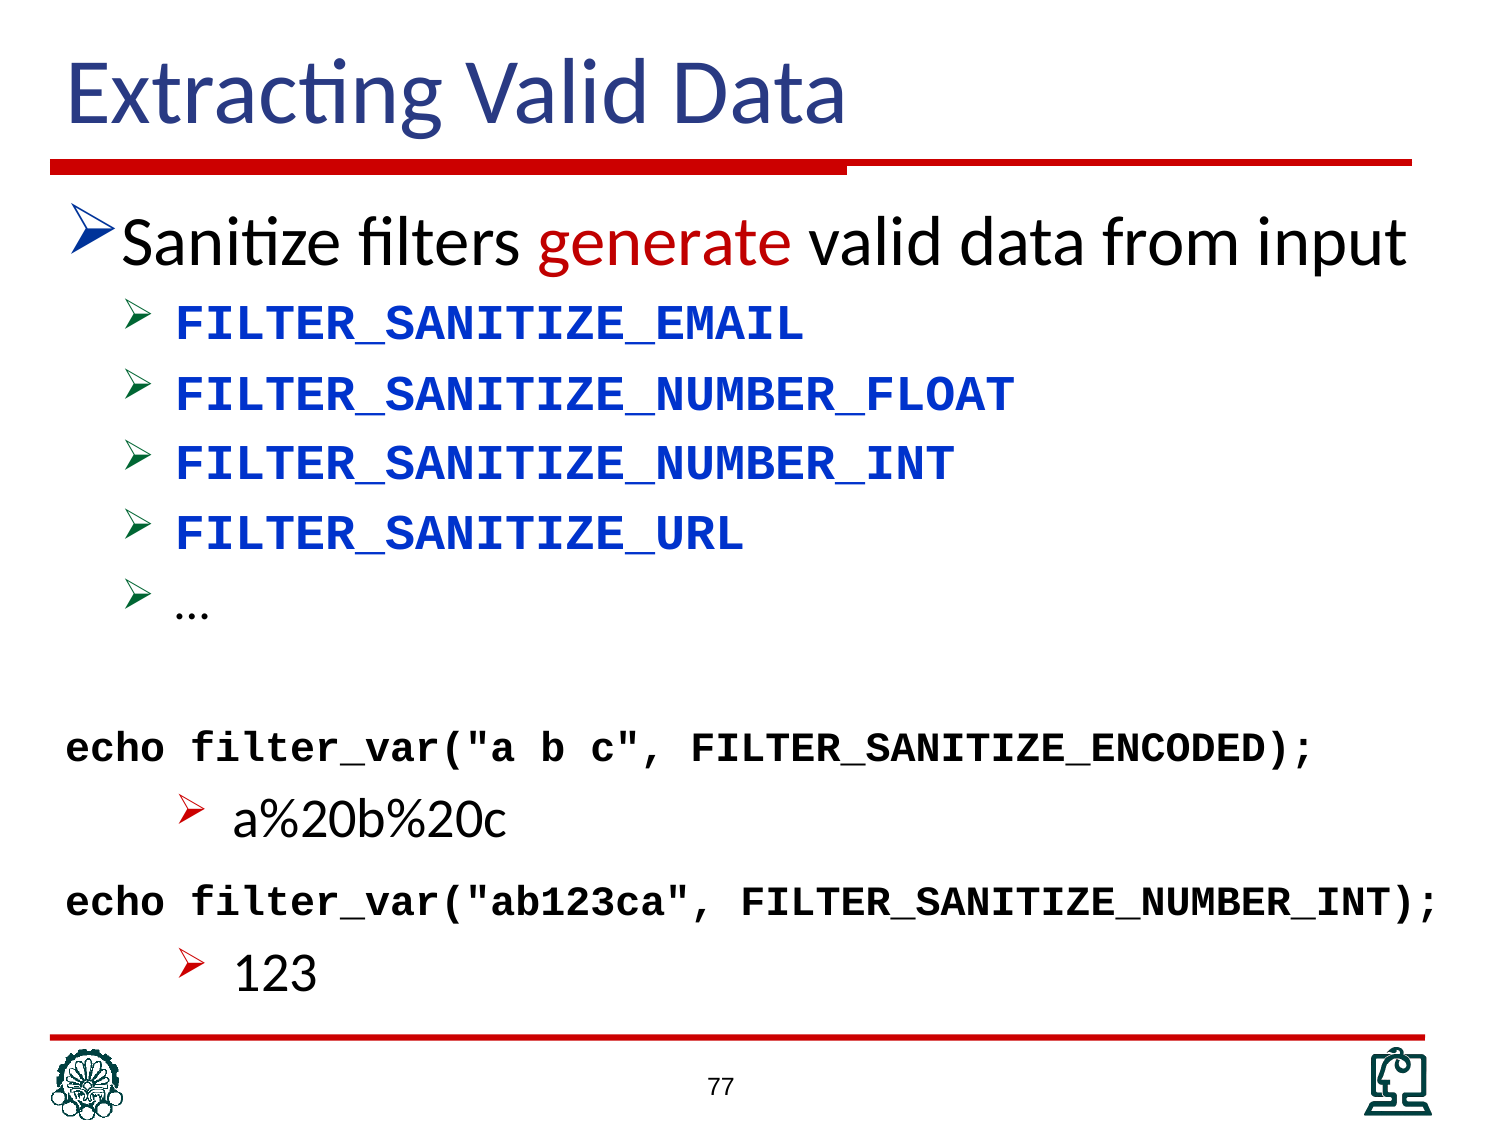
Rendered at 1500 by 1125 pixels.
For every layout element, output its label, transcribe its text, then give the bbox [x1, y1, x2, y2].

picture [1362, 1045, 1438, 1119]
picture [50, 1047, 125, 1122]
slide_number 77 [649, 1062, 751, 1103]
title Extracting Valid Data [49, 24, 1438, 151]
list Sanitize filters generate valid data from input FILTER_SANITIZE_EMAIL FILTER_SANITIZE_NUMBER_FLOAT FILTER_SANITIZE_NUMBER_INT FILTER_SANITIZE_URL … echo filter_var("a b c", FILTER_SANITIZE_ENCODED); a%20b%20c echo filter_var("ab123ca", FILTER_SANITIZE_NUMBER_INT); 123 [49, 187, 1476, 1038]
